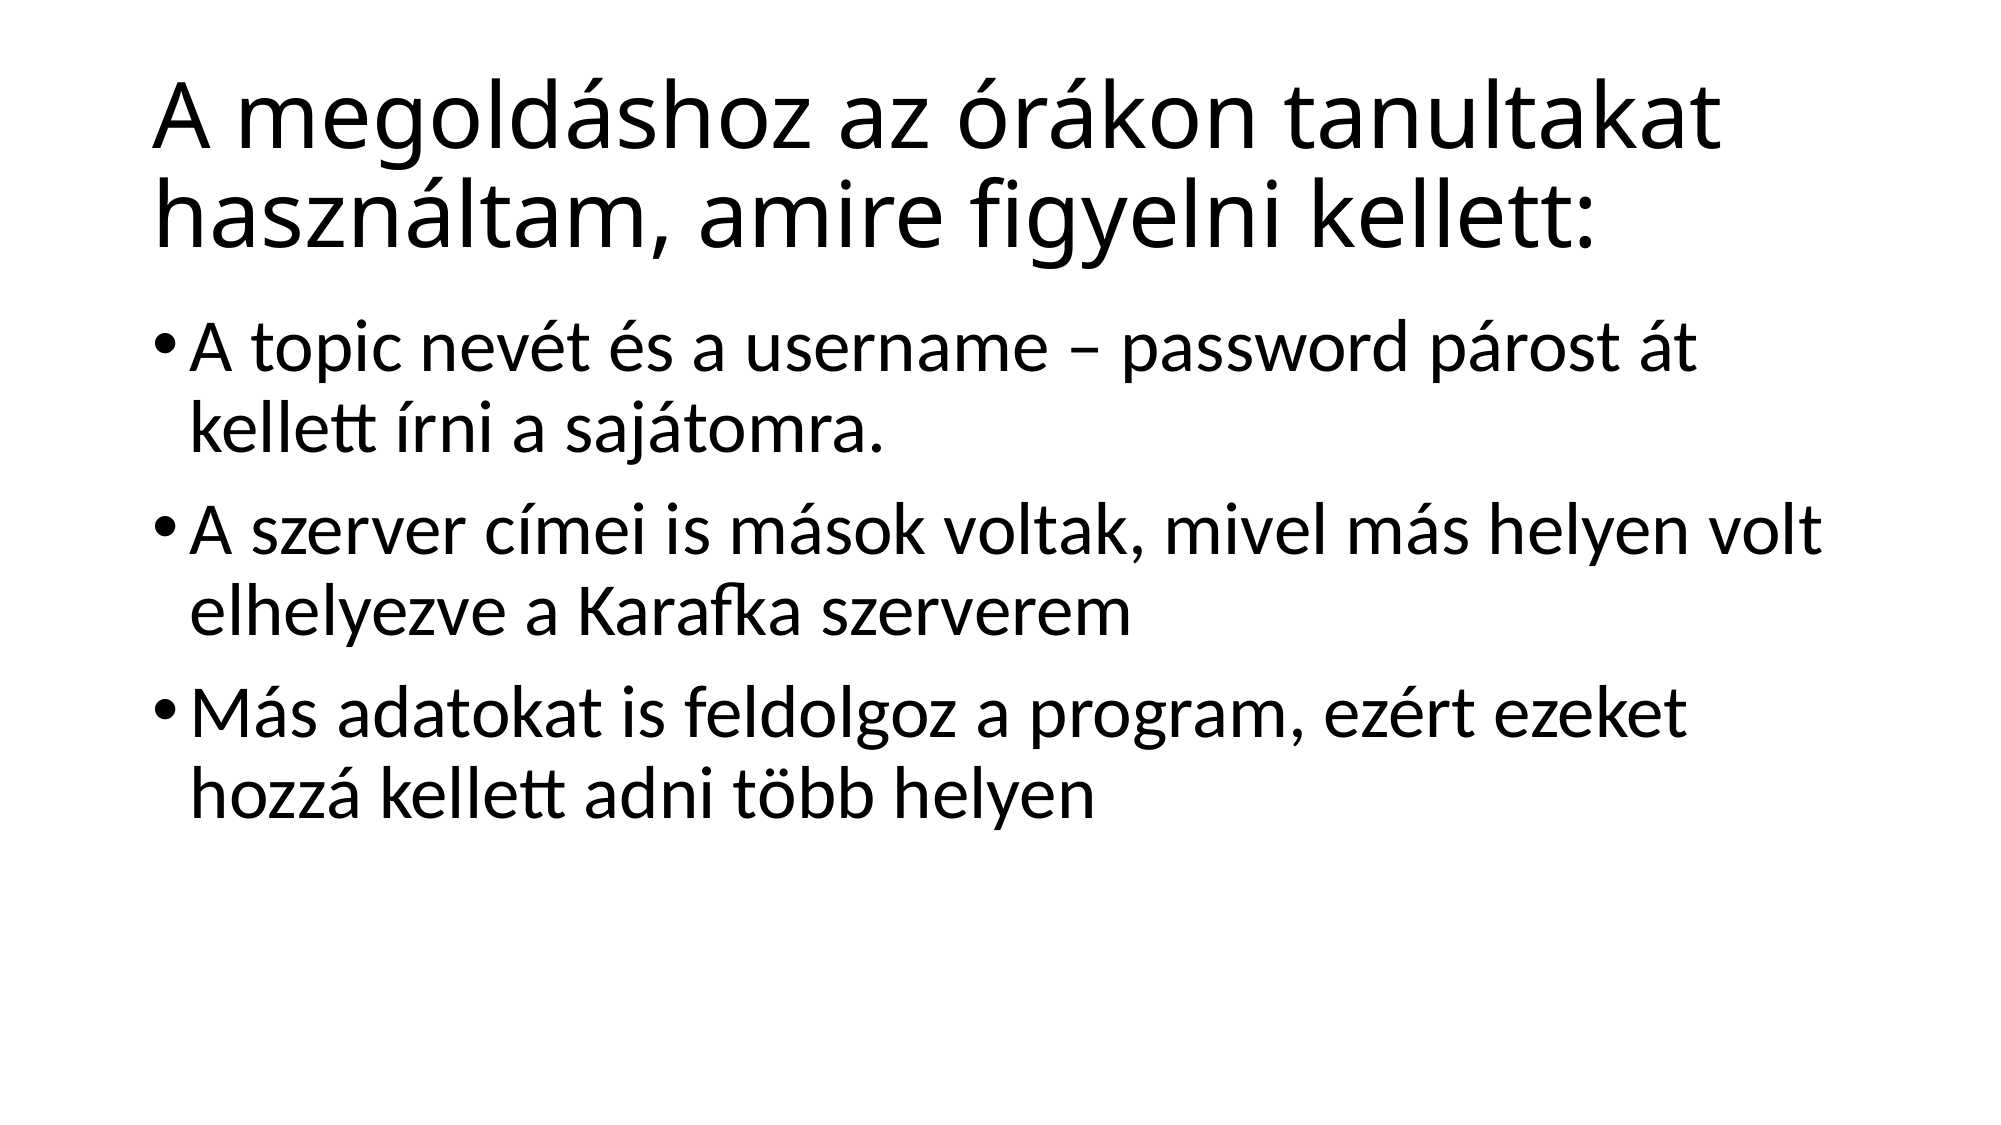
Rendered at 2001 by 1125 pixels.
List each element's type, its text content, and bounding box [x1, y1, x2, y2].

title A megoldáshoz az órákon tanultakat használtam, amire figyelni kellett: [137, 59, 1863, 278]
list A topic nevét és a username – password párost át kellett írni a sajátomra. A szerver címei is mások voltak, mivel más helyen volt elhelyezve a Karafka szerverem Más adatokat is feldolgoz a program, ezért ezeket hozzá kellett adni több helyen [137, 299, 1863, 1014]
